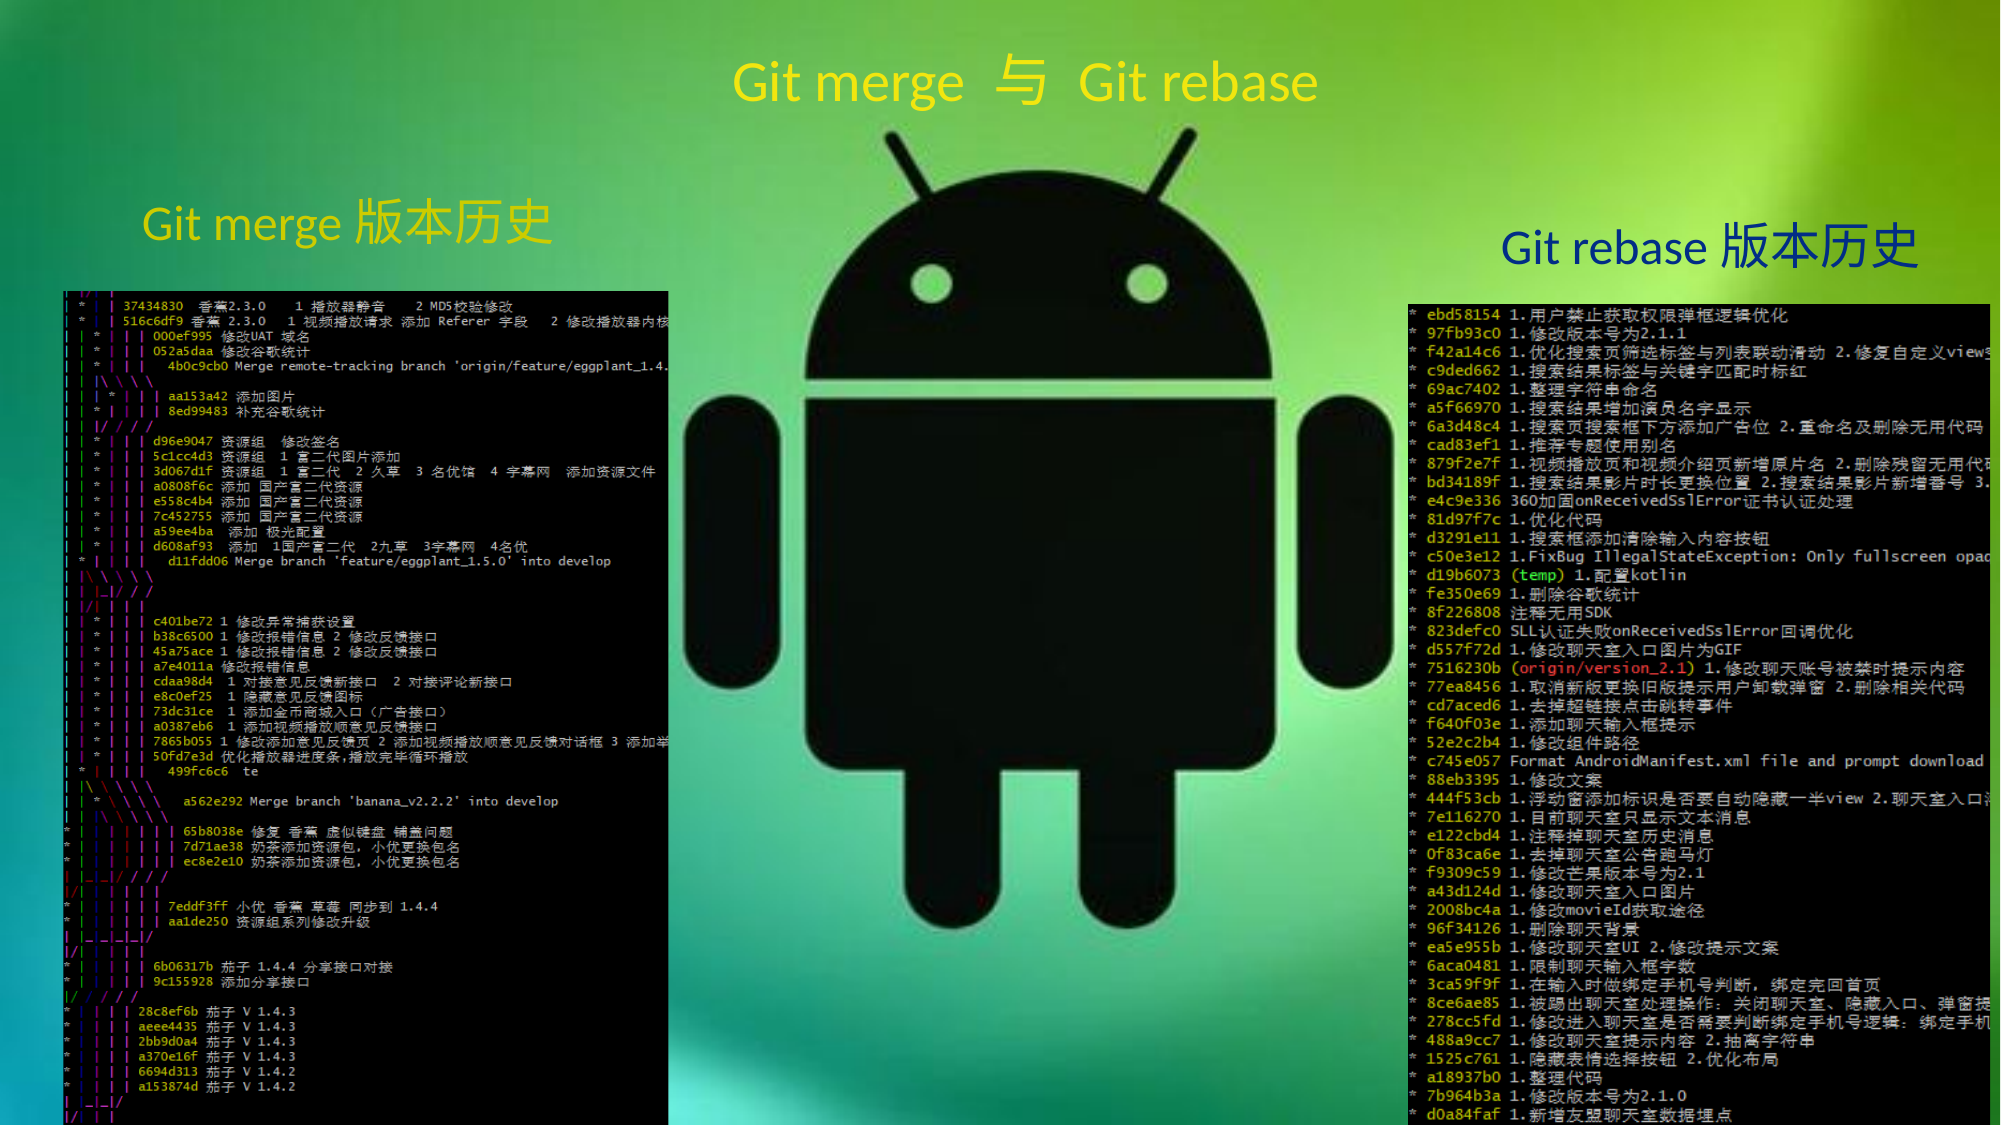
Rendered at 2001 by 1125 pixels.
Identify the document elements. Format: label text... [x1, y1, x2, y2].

text_box Git merge 与 Git rebase [25, 35, 2000, 121]
text_box Git rebase版本历史 [1486, 206, 1936, 282]
text_box Git merge版本历史 [127, 182, 570, 258]
picture [0, 0, 2001, 1125]
